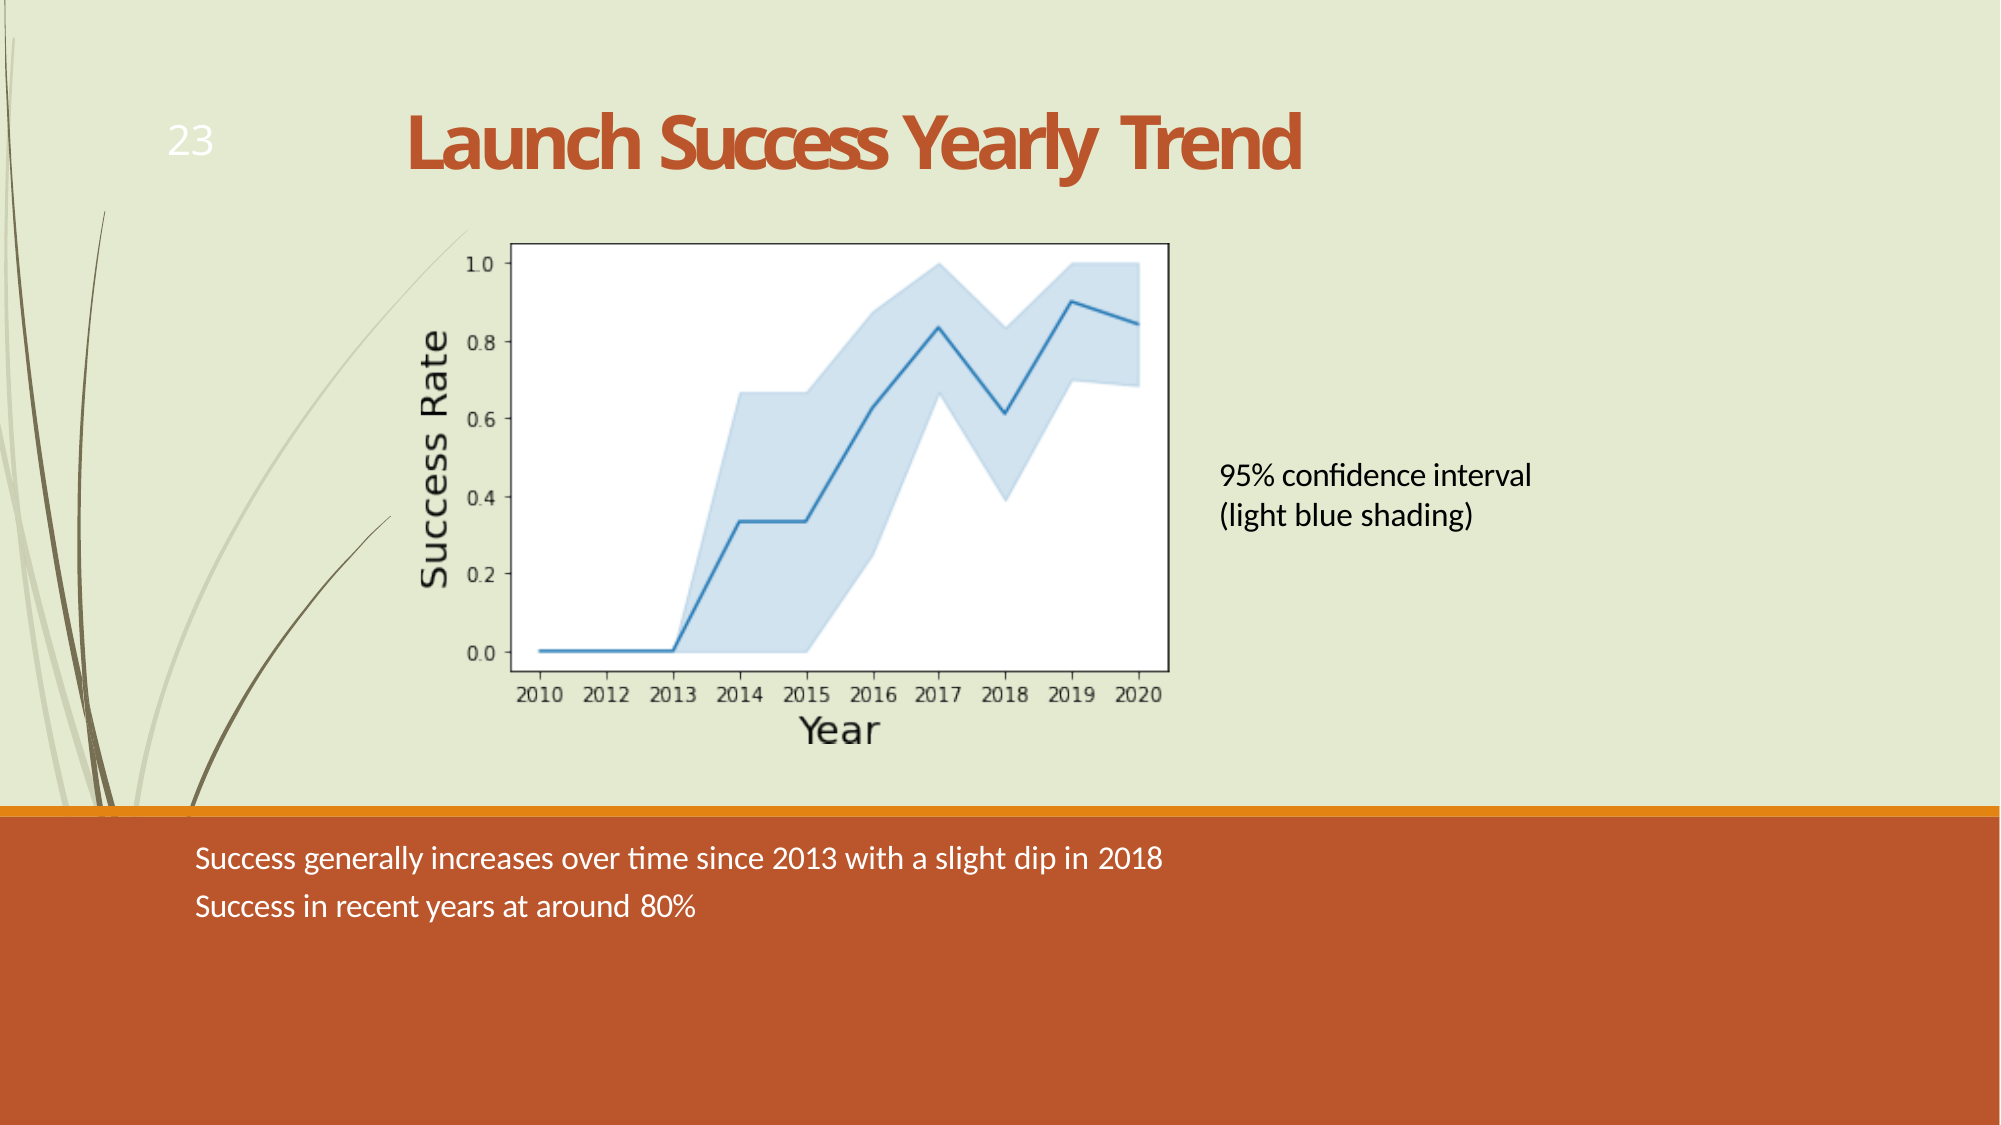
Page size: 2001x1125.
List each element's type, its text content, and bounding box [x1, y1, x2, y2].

slide_number 23 [87, 0, 216, 486]
text_box [420, 243, 1170, 744]
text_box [0, 805, 2000, 1125]
text_box 95% confidence interval (light blue shading) [1216, 451, 1541, 533]
title Launch Success Yearly Trend [402, 92, 1379, 283]
